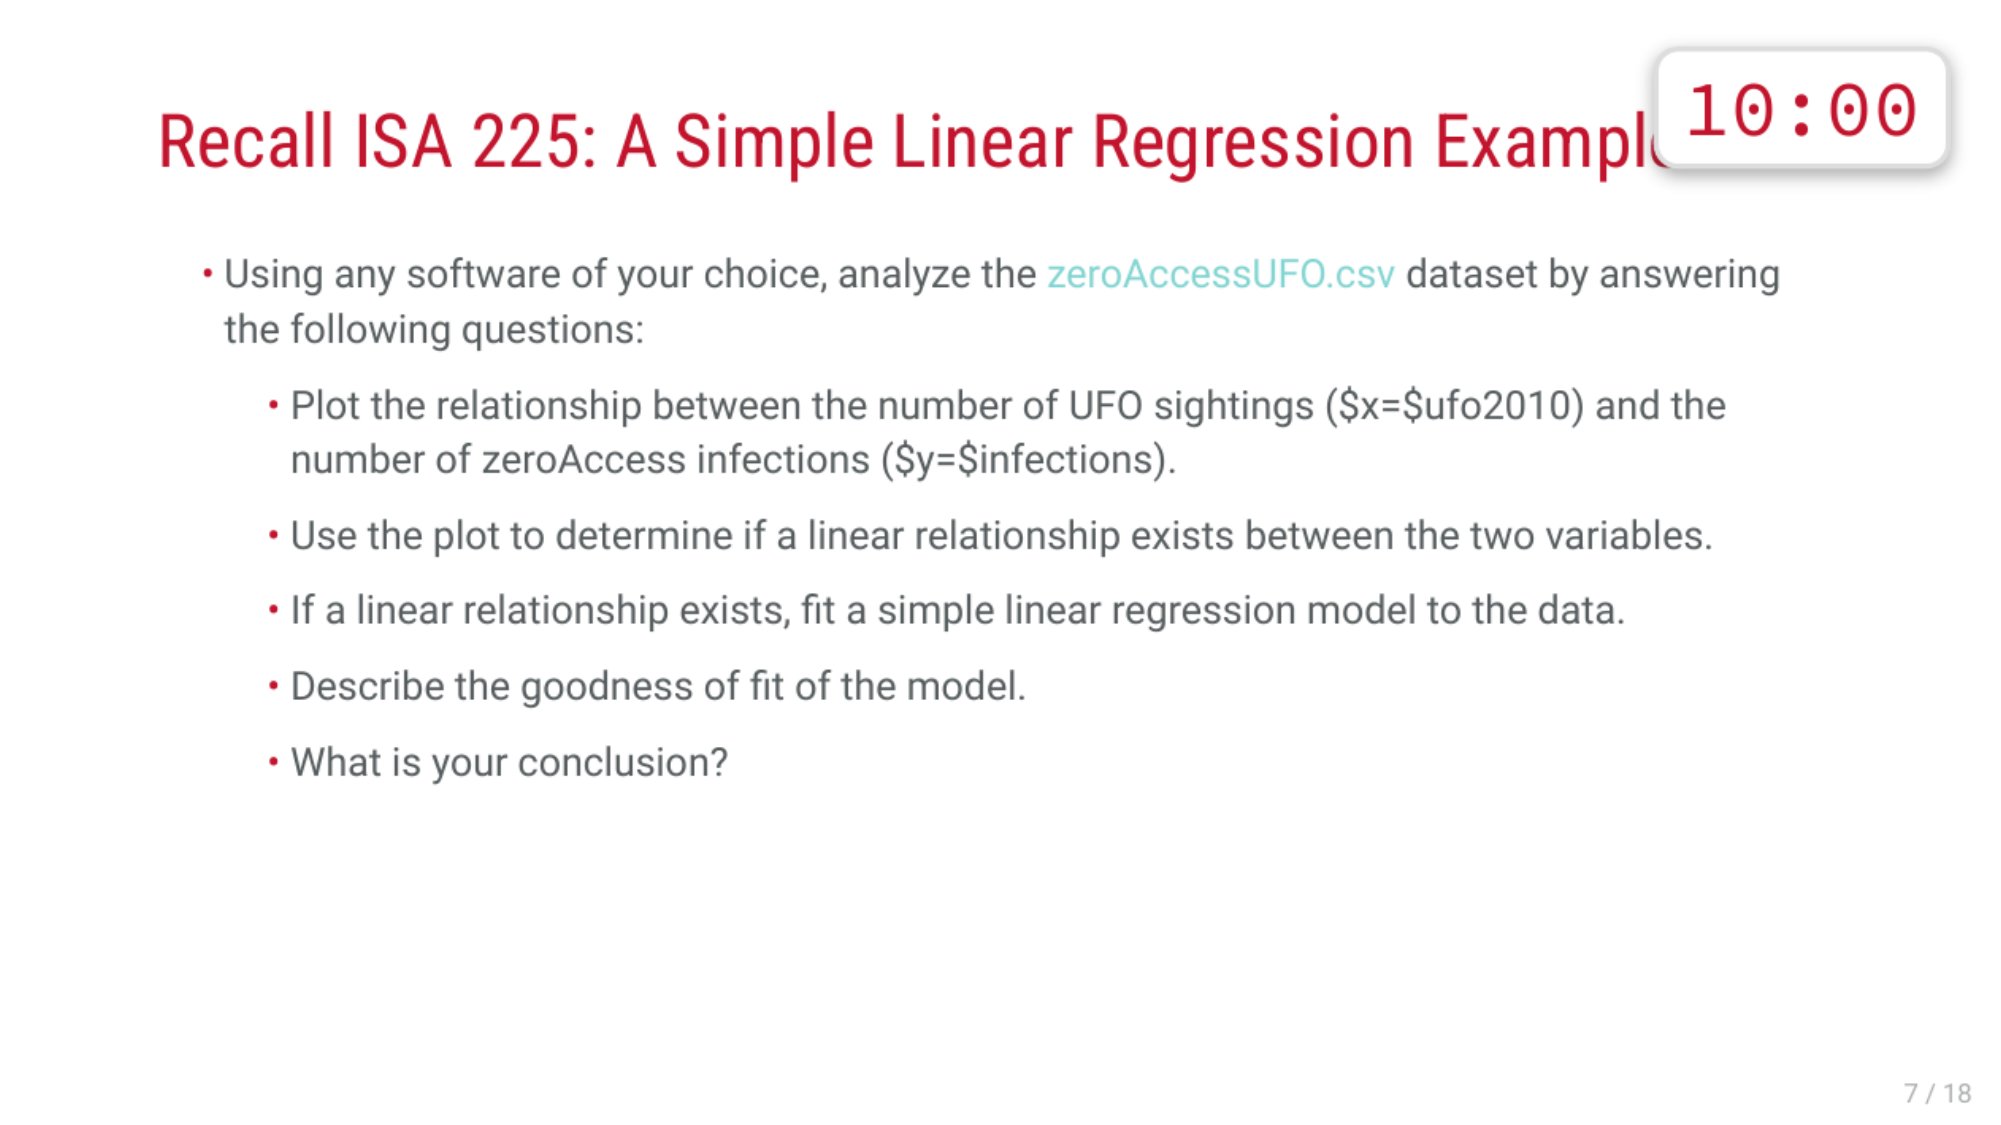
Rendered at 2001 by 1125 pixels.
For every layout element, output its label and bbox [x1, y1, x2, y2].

list [0, 0, 2000, 1125]
